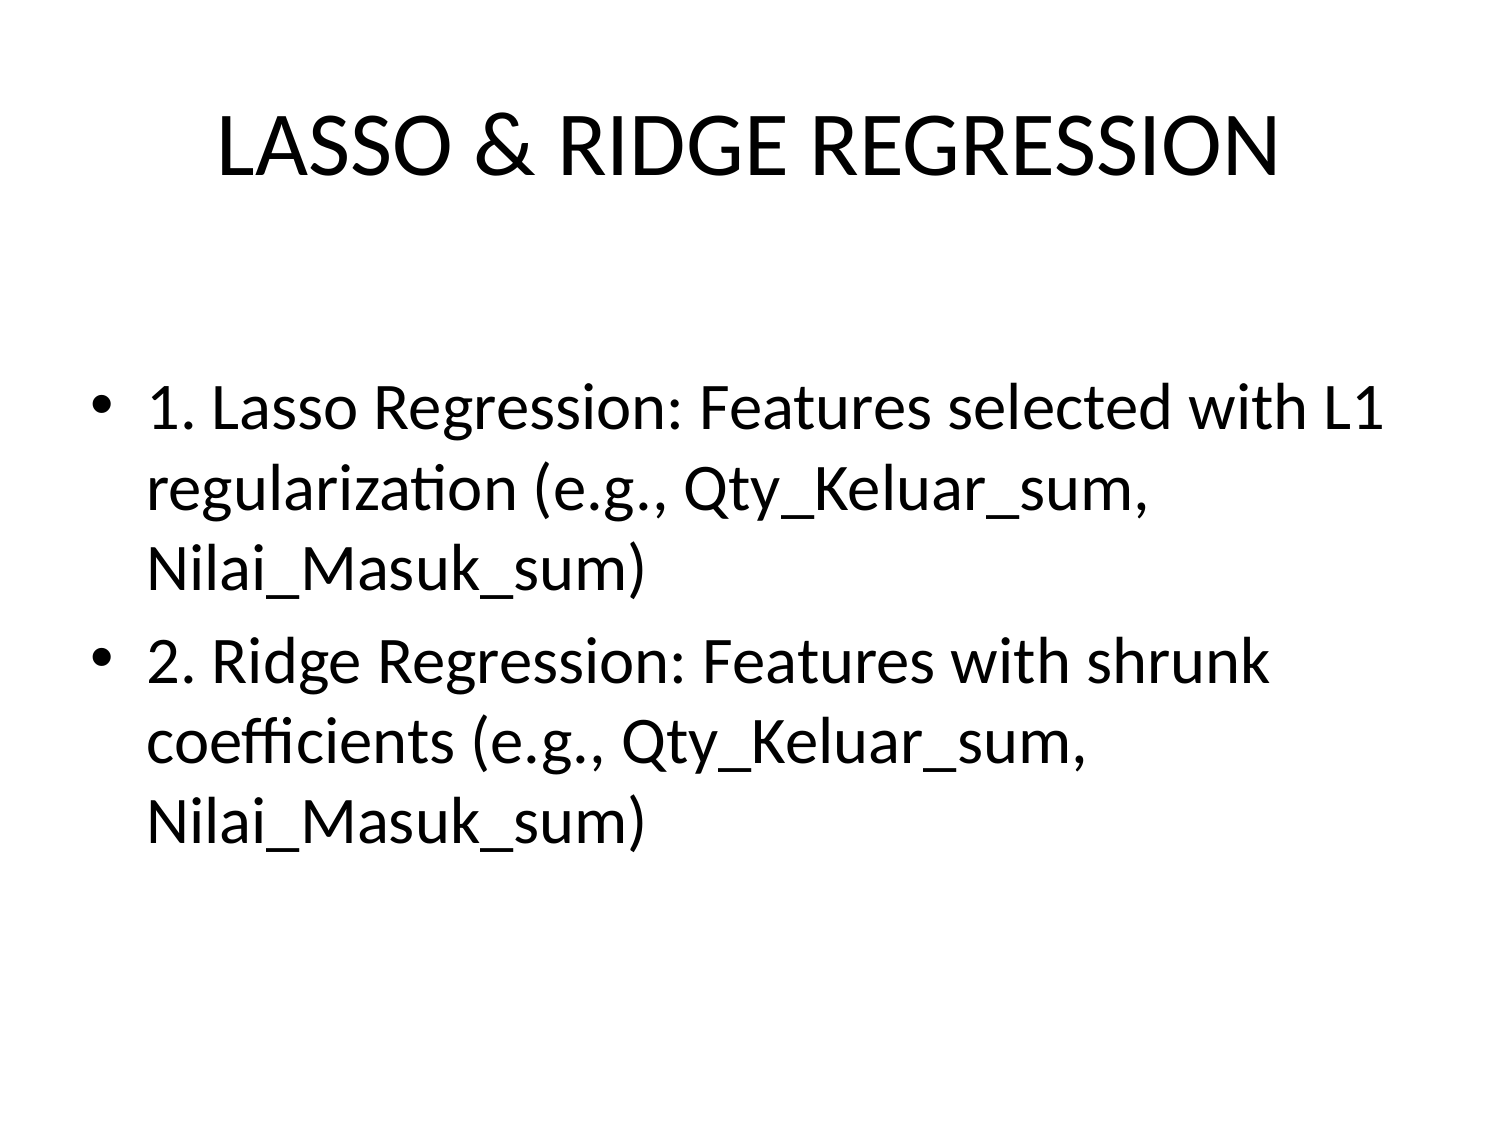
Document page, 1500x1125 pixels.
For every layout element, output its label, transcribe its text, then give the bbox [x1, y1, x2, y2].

title LASSO & RIDGE REGRESSION [75, 45, 1425, 233]
list 1. Lasso Regression: Features selected with L1 regularization (e.g., Qty_Keluar_sum, Nilai_Masuk_sum) 2. Ridge Regression: Features with shrunk coefficients (e.g., Qty_Keluar_sum, Nilai_Masuk_sum) [75, 262, 1425, 1005]
